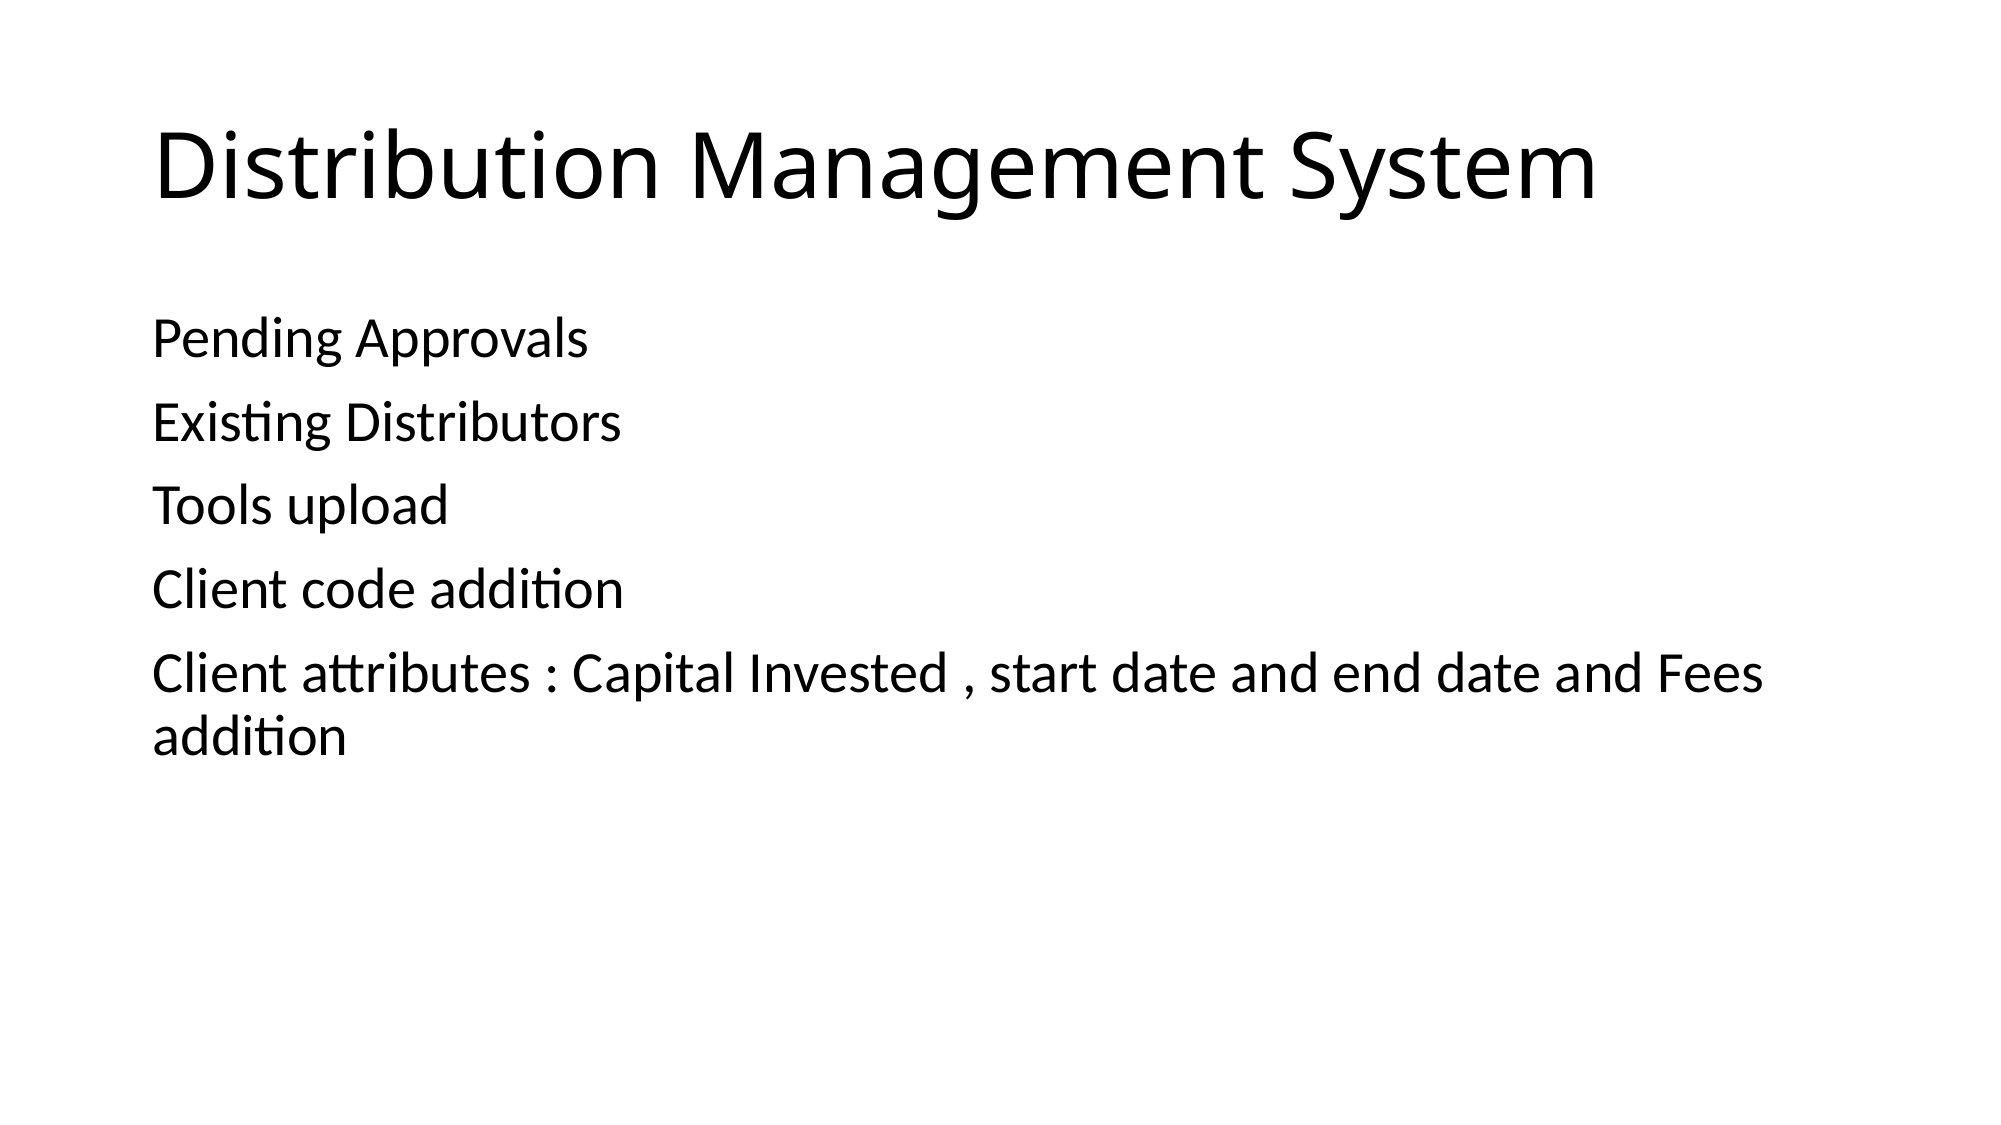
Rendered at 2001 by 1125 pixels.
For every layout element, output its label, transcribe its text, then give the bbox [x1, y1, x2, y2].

list Pending Approvals Existing Distributors Tools upload Client code addition Client attributes : Capital Invested , start date and end date and Fees addition [137, 299, 1863, 1014]
title Distribution Management System [137, 59, 1863, 278]
